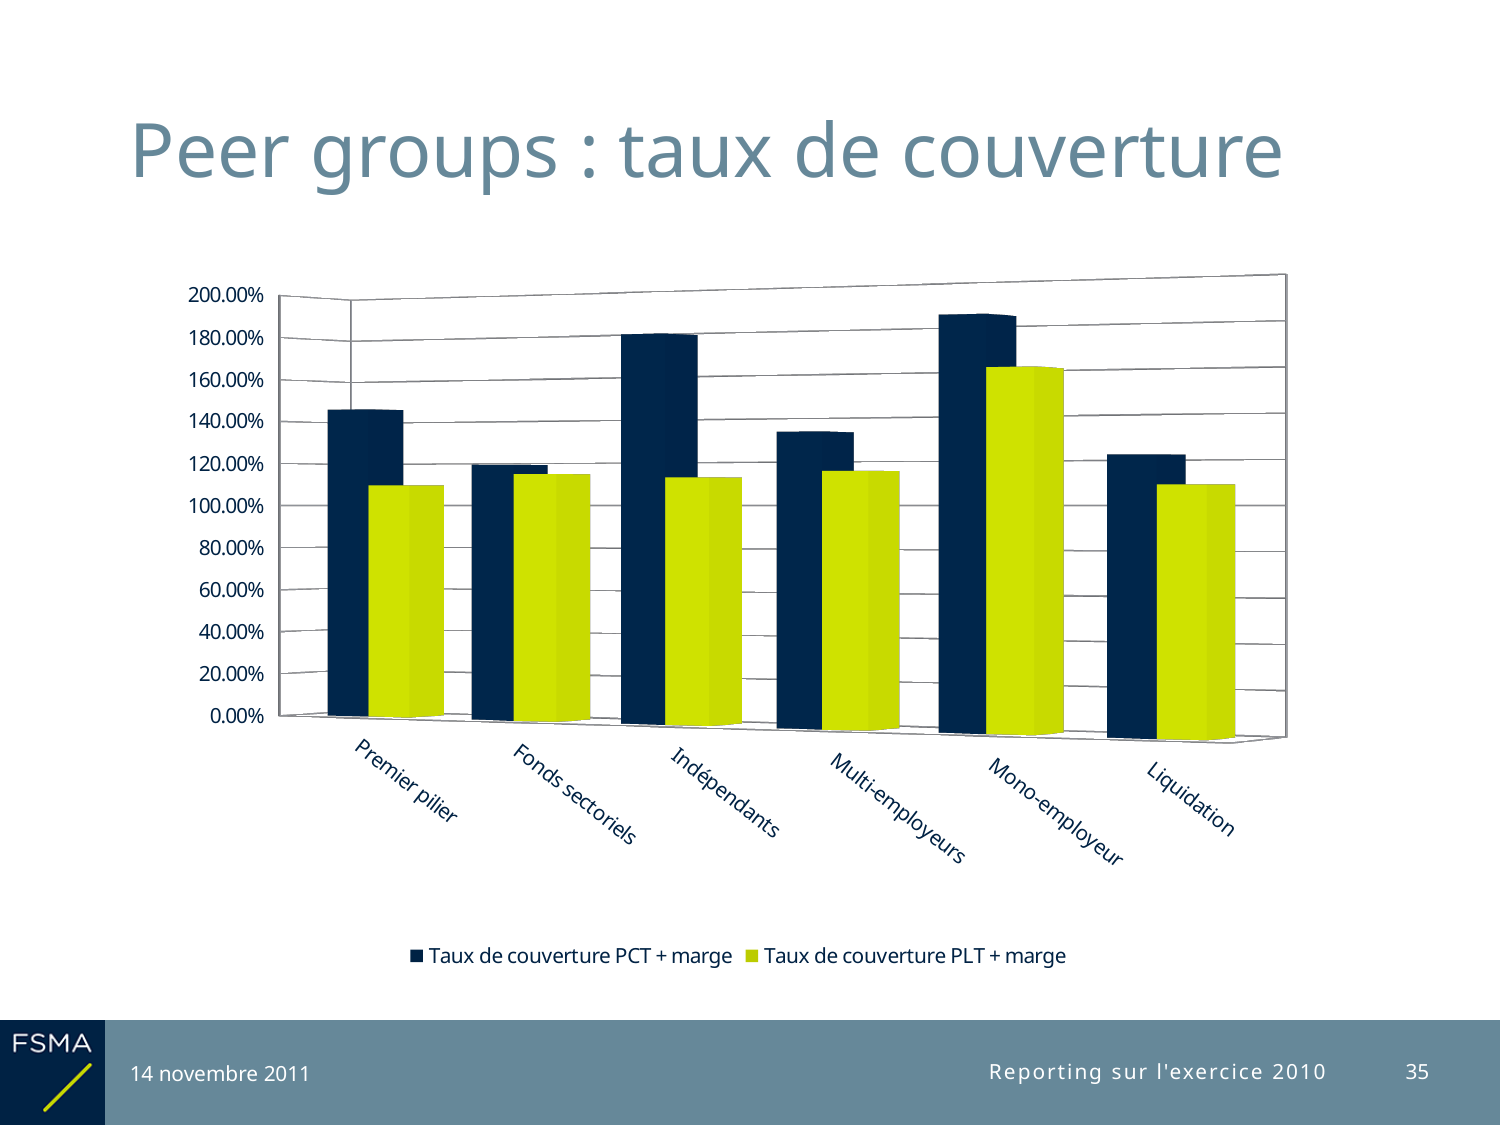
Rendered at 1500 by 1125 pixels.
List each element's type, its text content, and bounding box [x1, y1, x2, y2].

footer Reporting sur l'exercice 2010 [395, 1020, 1326, 1125]
title Peer groups : taux de couverture [129, 30, 1425, 193]
slide_number 35 [1355, 1020, 1430, 1125]
chart [64, 243, 1412, 977]
picture [0, 1020, 105, 1125]
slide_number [129, 1020, 395, 1125]
